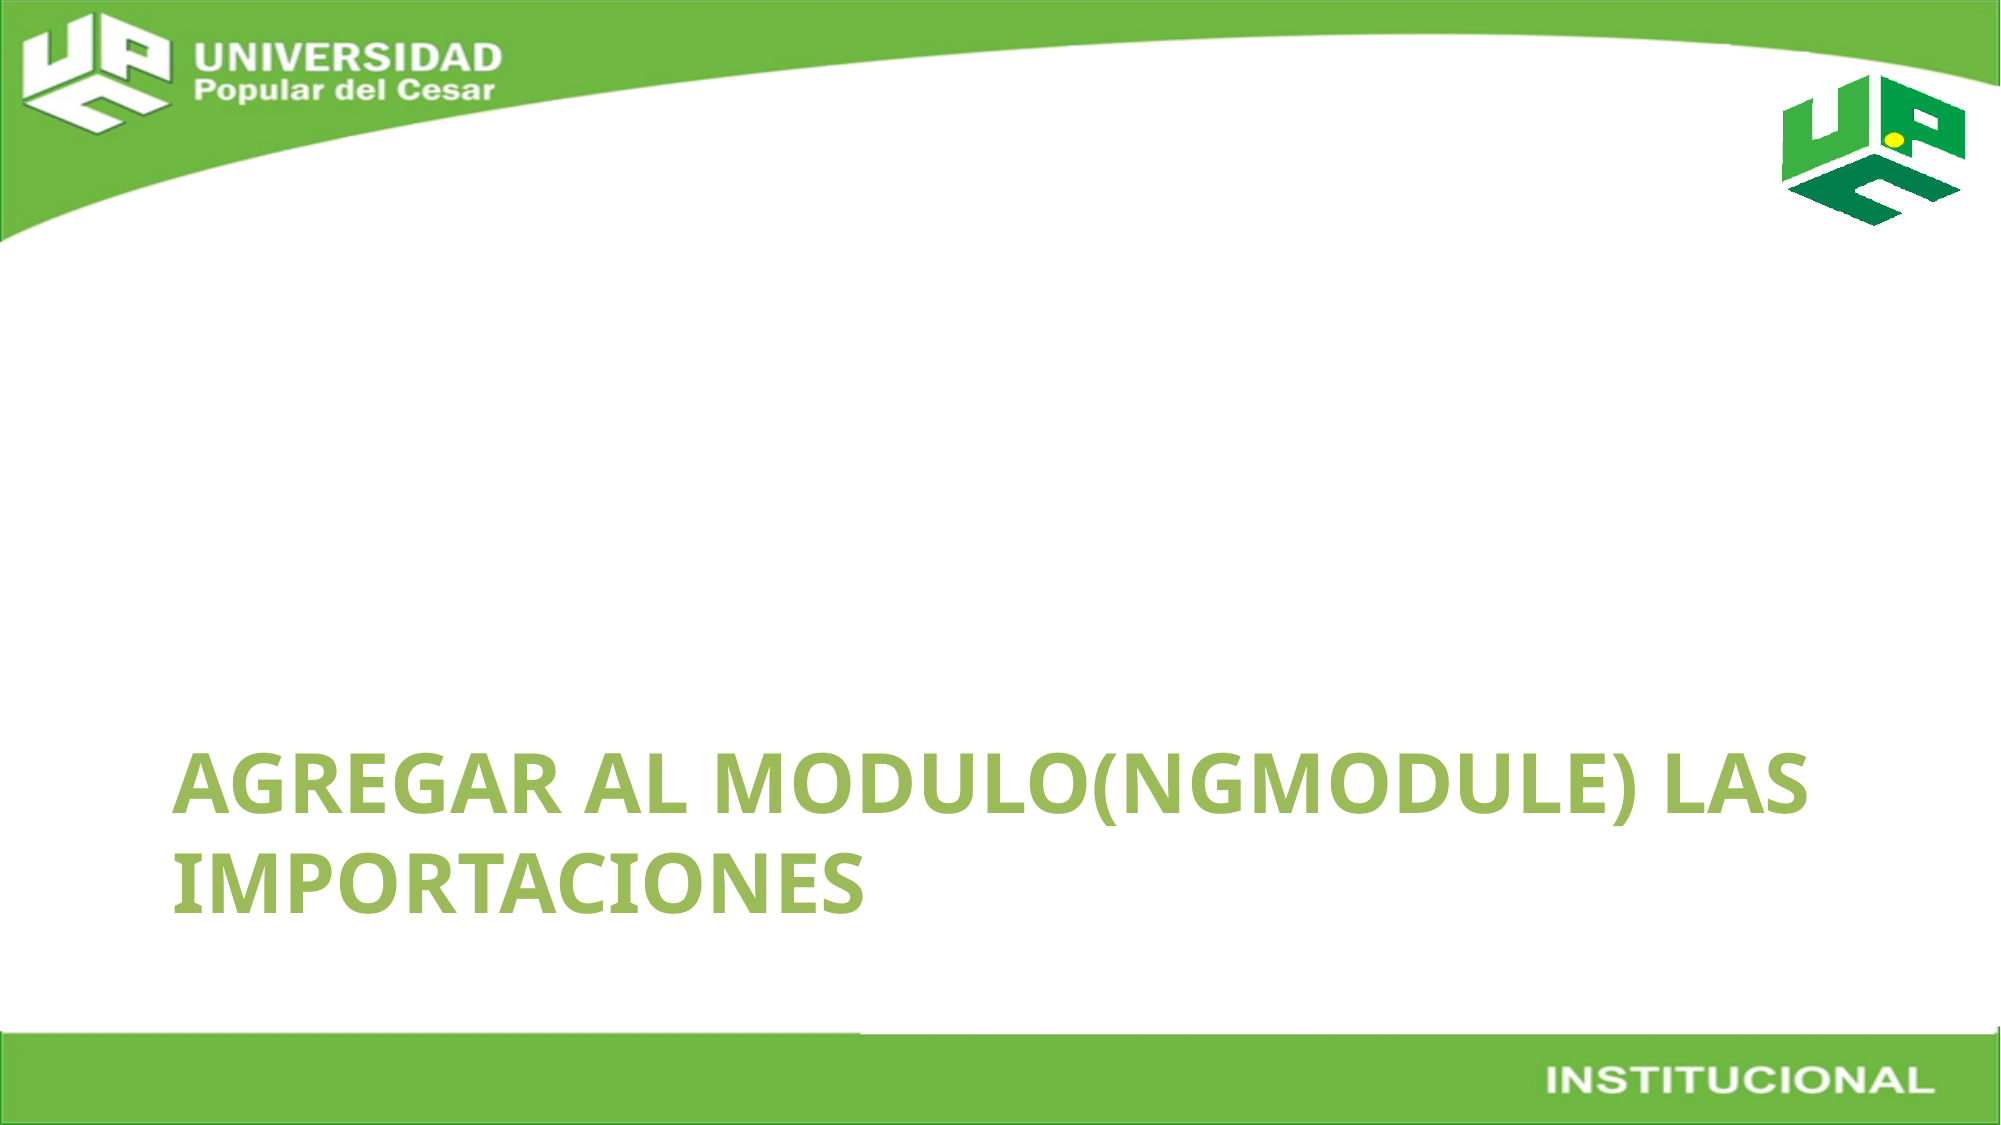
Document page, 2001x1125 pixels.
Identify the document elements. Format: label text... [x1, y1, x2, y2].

picture [0, 0, 2001, 1125]
title Agregar al modulo(ngModule) las importaciones [157, 722, 1858, 947]
